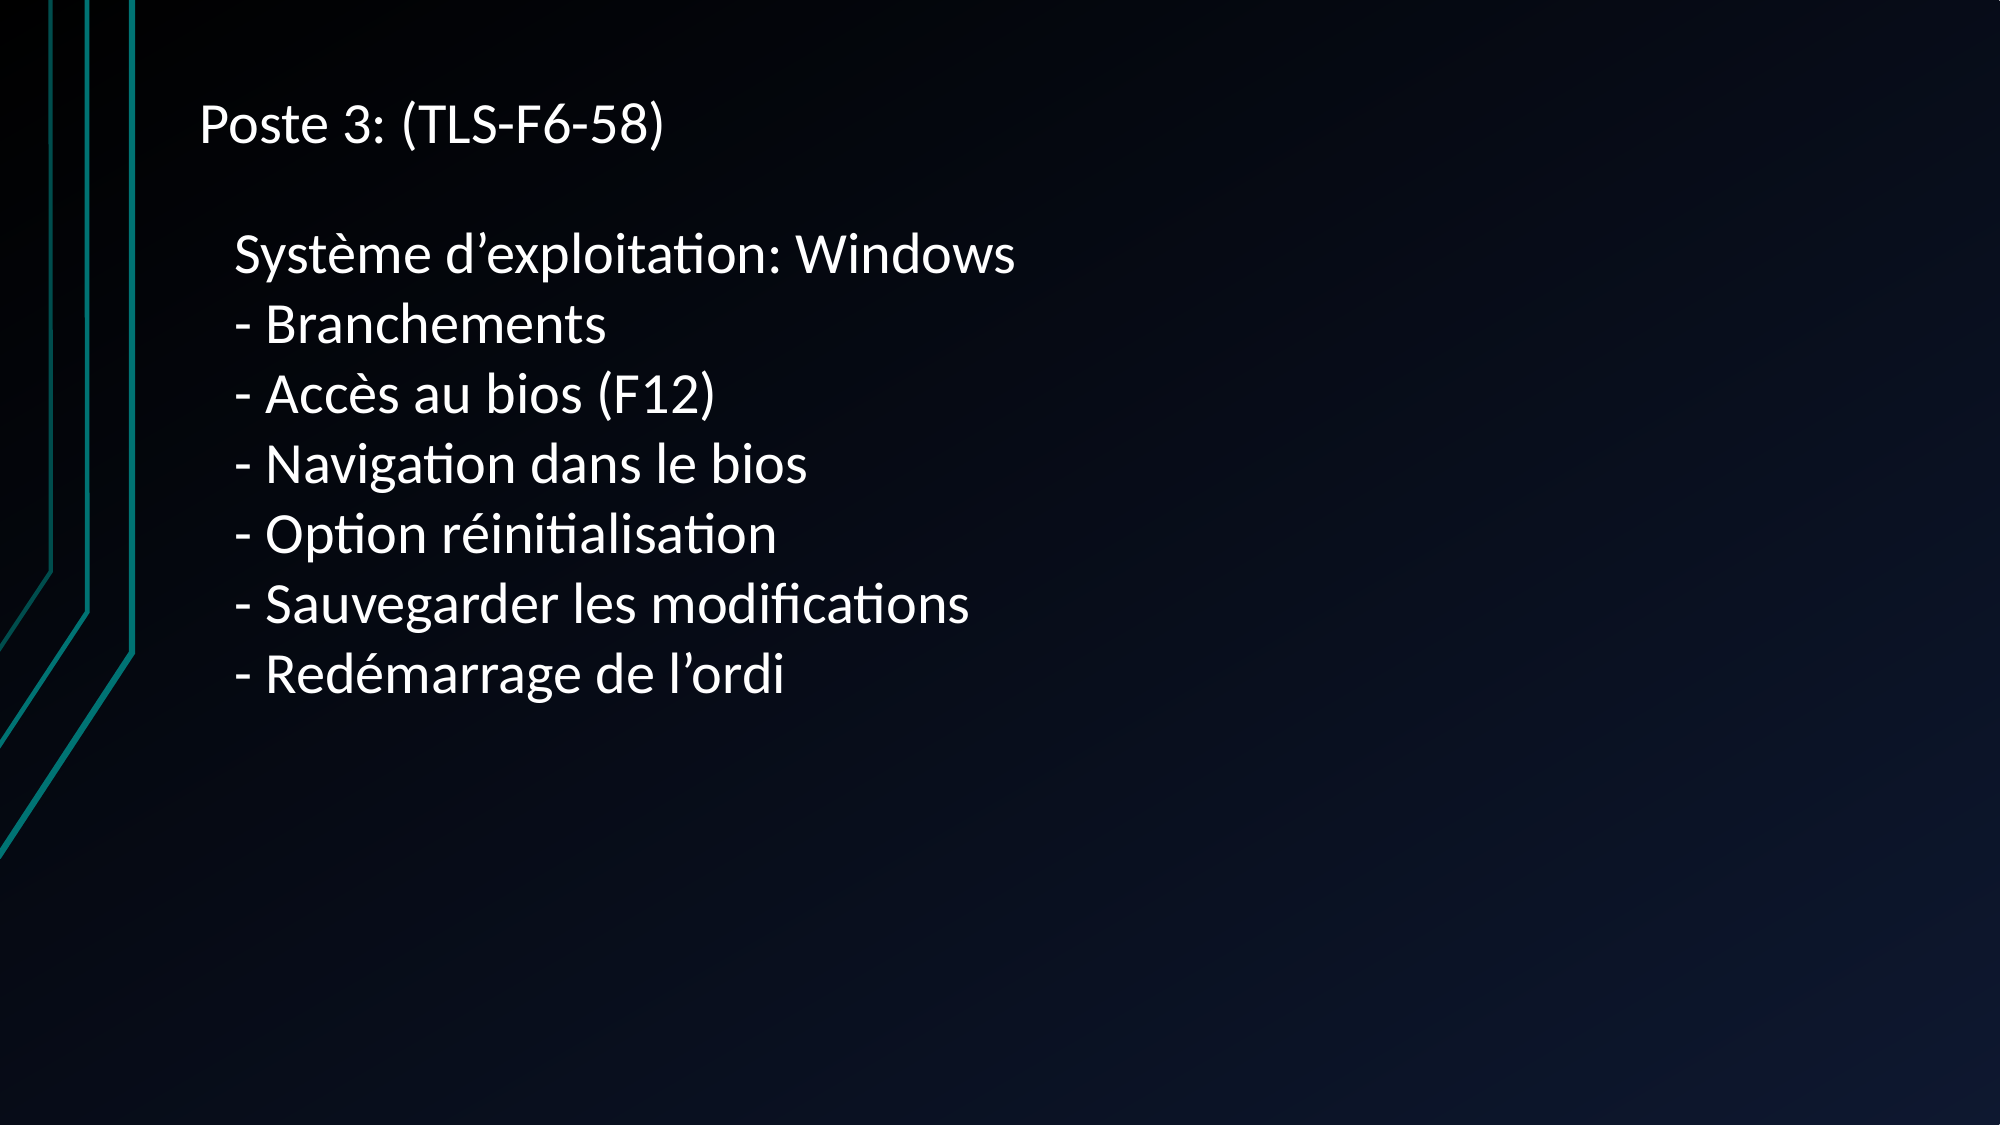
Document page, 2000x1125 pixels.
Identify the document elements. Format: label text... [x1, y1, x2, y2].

text_box Poste 3: (TLS-F6-58) [184, 78, 1154, 163]
text_box Système d’exploitation: Windows - Branchements - Accès au bios (F12) - Navigation dans le bios - Option réinitialisation - Sauvegarder les modifications - Redémarrage de l’ordi [220, 208, 1378, 783]
